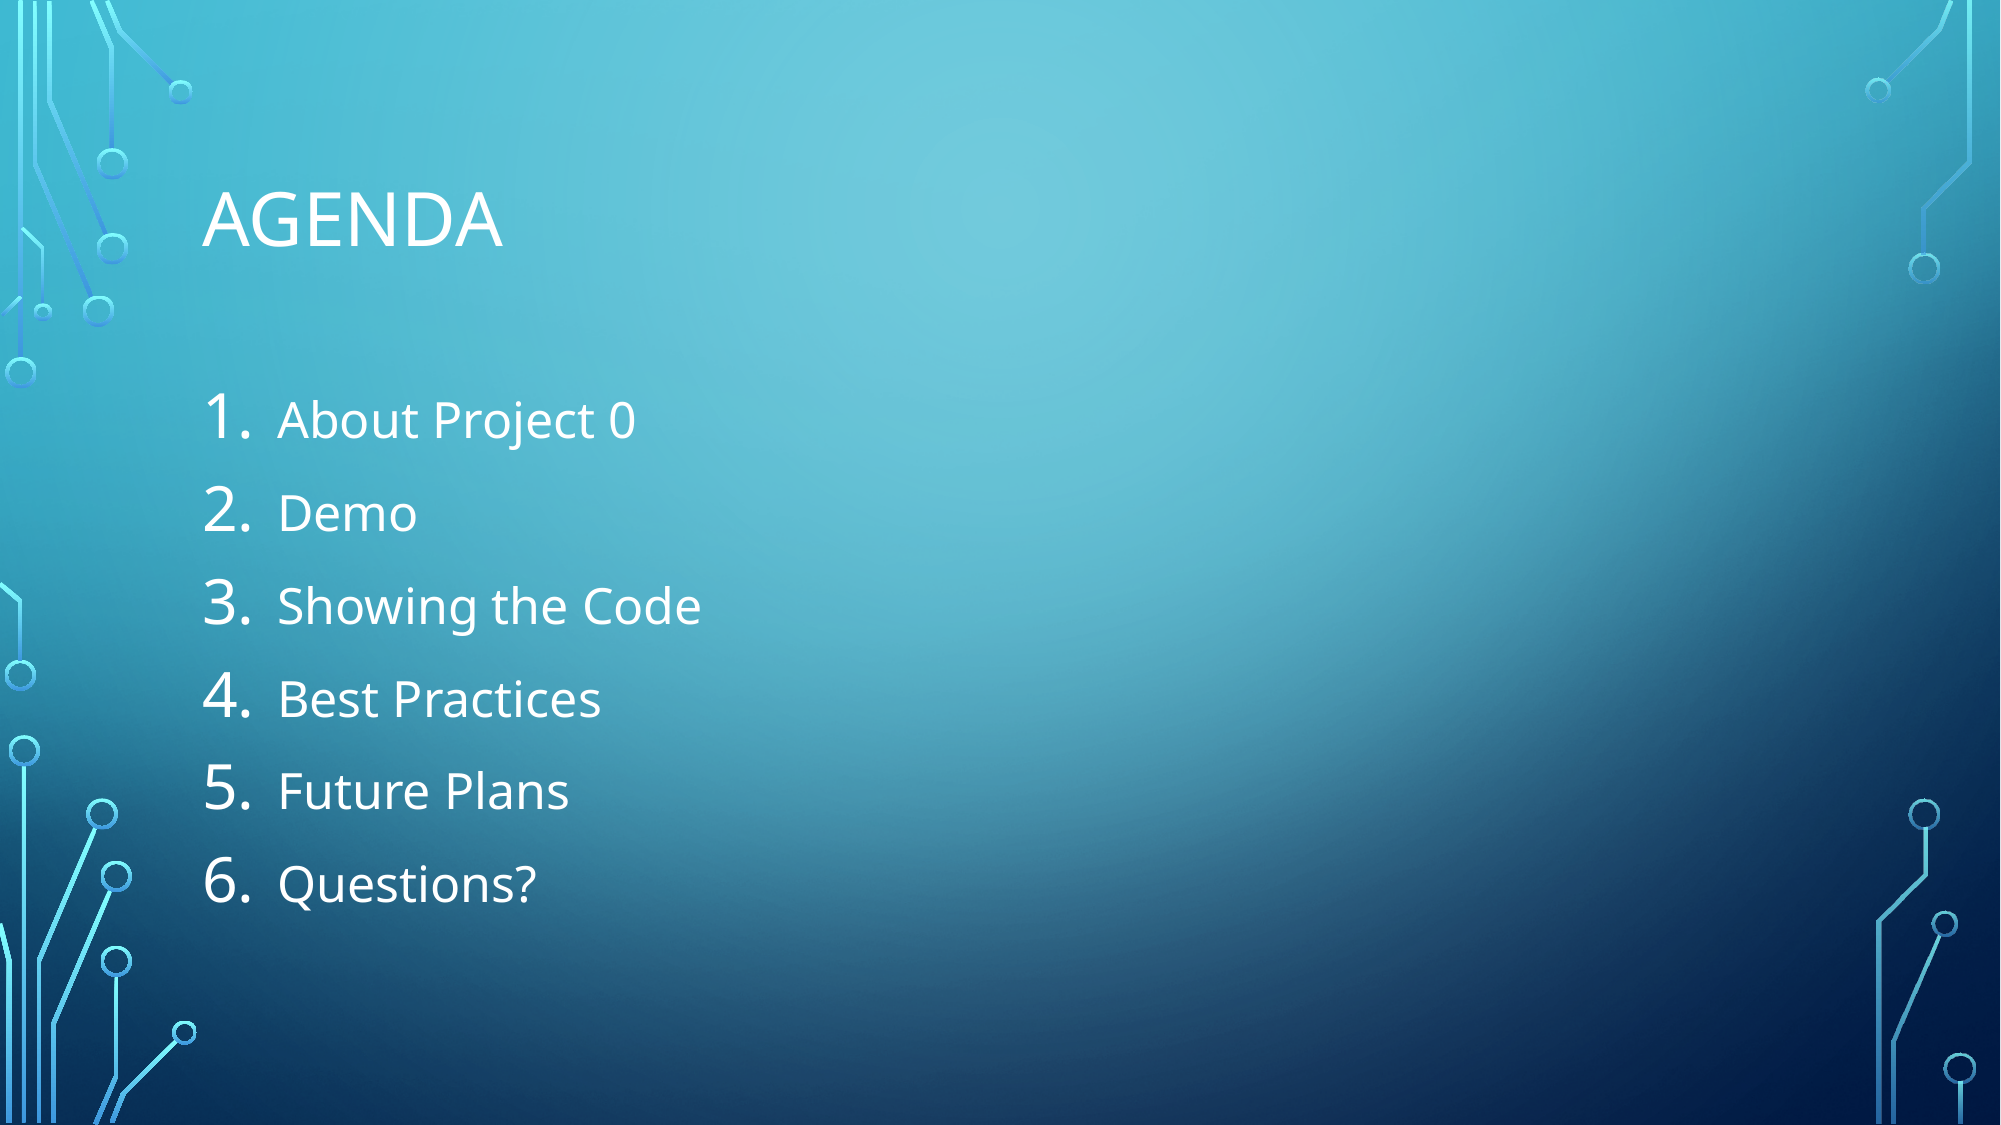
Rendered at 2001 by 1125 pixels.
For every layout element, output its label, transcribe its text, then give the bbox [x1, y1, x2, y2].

title Agenda [187, 101, 1813, 344]
list About Project 0 Demo Showing the Code Best Practices Future Plans Questions? [187, 369, 1813, 950]
